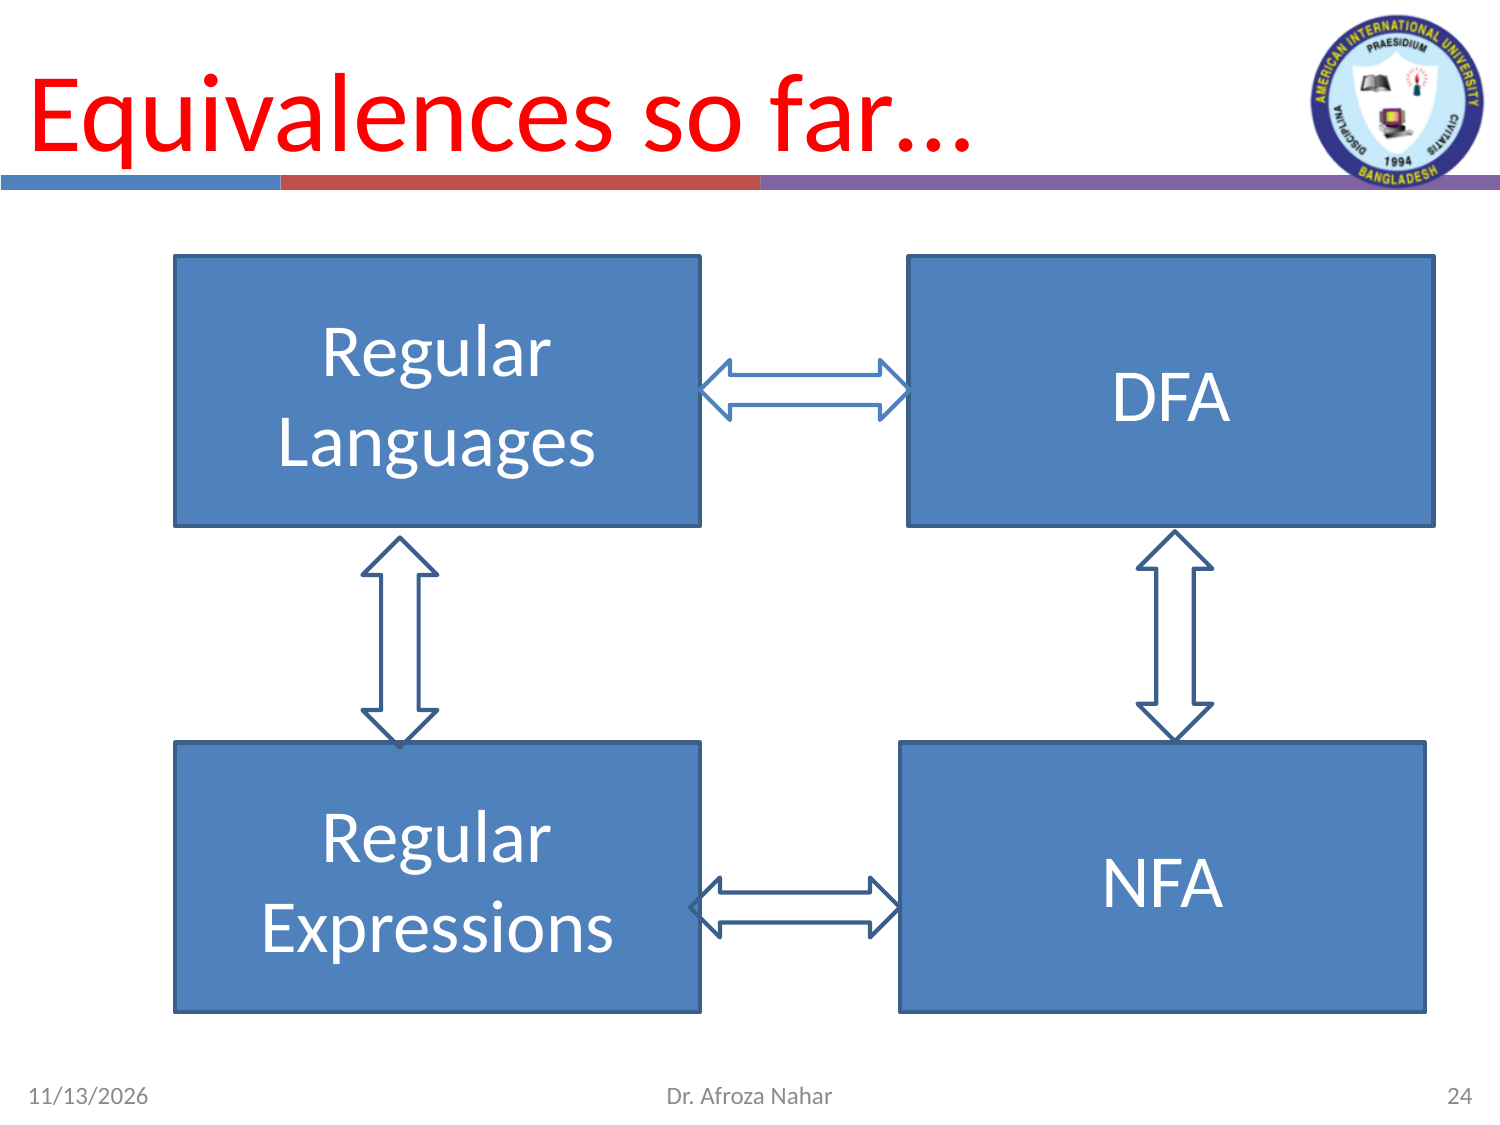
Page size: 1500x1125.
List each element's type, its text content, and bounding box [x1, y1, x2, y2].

slide_number 24 [1137, 1065, 1488, 1125]
title Equivalences so far… [12, 12, 1363, 200]
text_box [1135, 529, 1215, 744]
picture [1307, 11, 1488, 193]
text_box Regular Languages [173, 254, 702, 528]
footer Dr. Afroza Nahar [512, 1065, 988, 1125]
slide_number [12, 1065, 363, 1125]
text_box [360, 535, 440, 750]
text_box [697, 358, 913, 422]
text_box NFA [898, 740, 1427, 1014]
text_box Regular Expressions [173, 740, 702, 1014]
text_box DFA [906, 254, 1436, 528]
text_box [687, 875, 903, 940]
